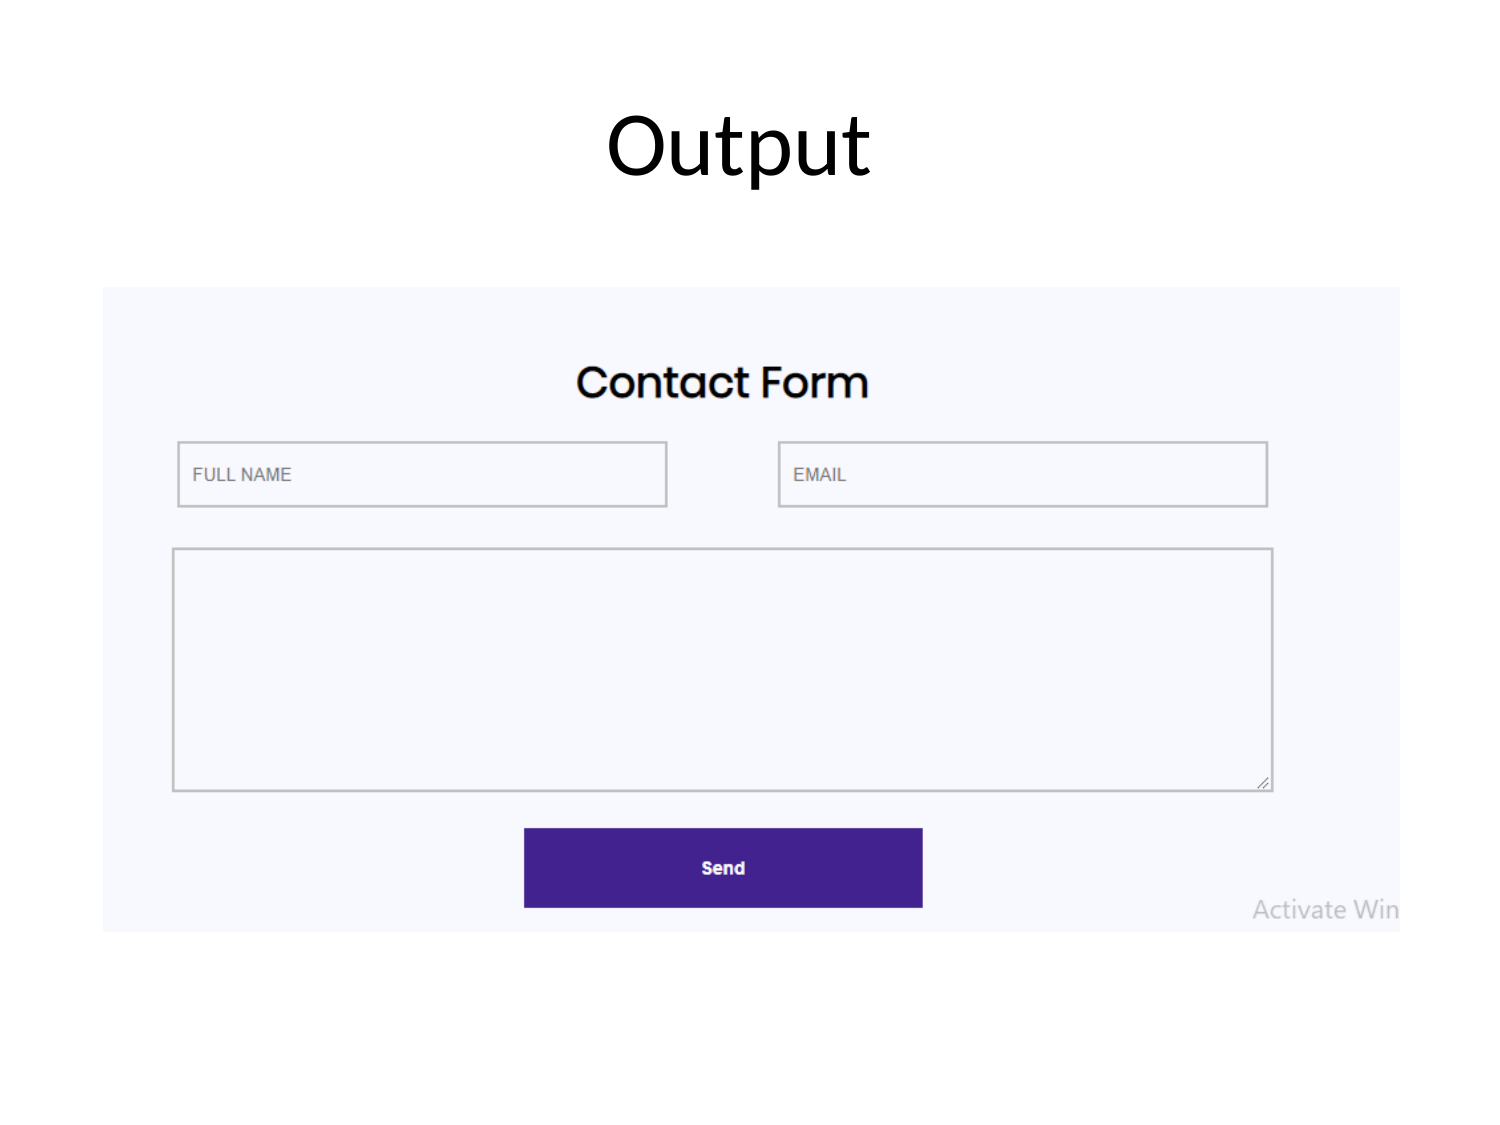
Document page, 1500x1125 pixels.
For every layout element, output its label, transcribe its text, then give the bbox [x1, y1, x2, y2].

picture [103, 287, 1401, 933]
title Output [75, 45, 1425, 233]
